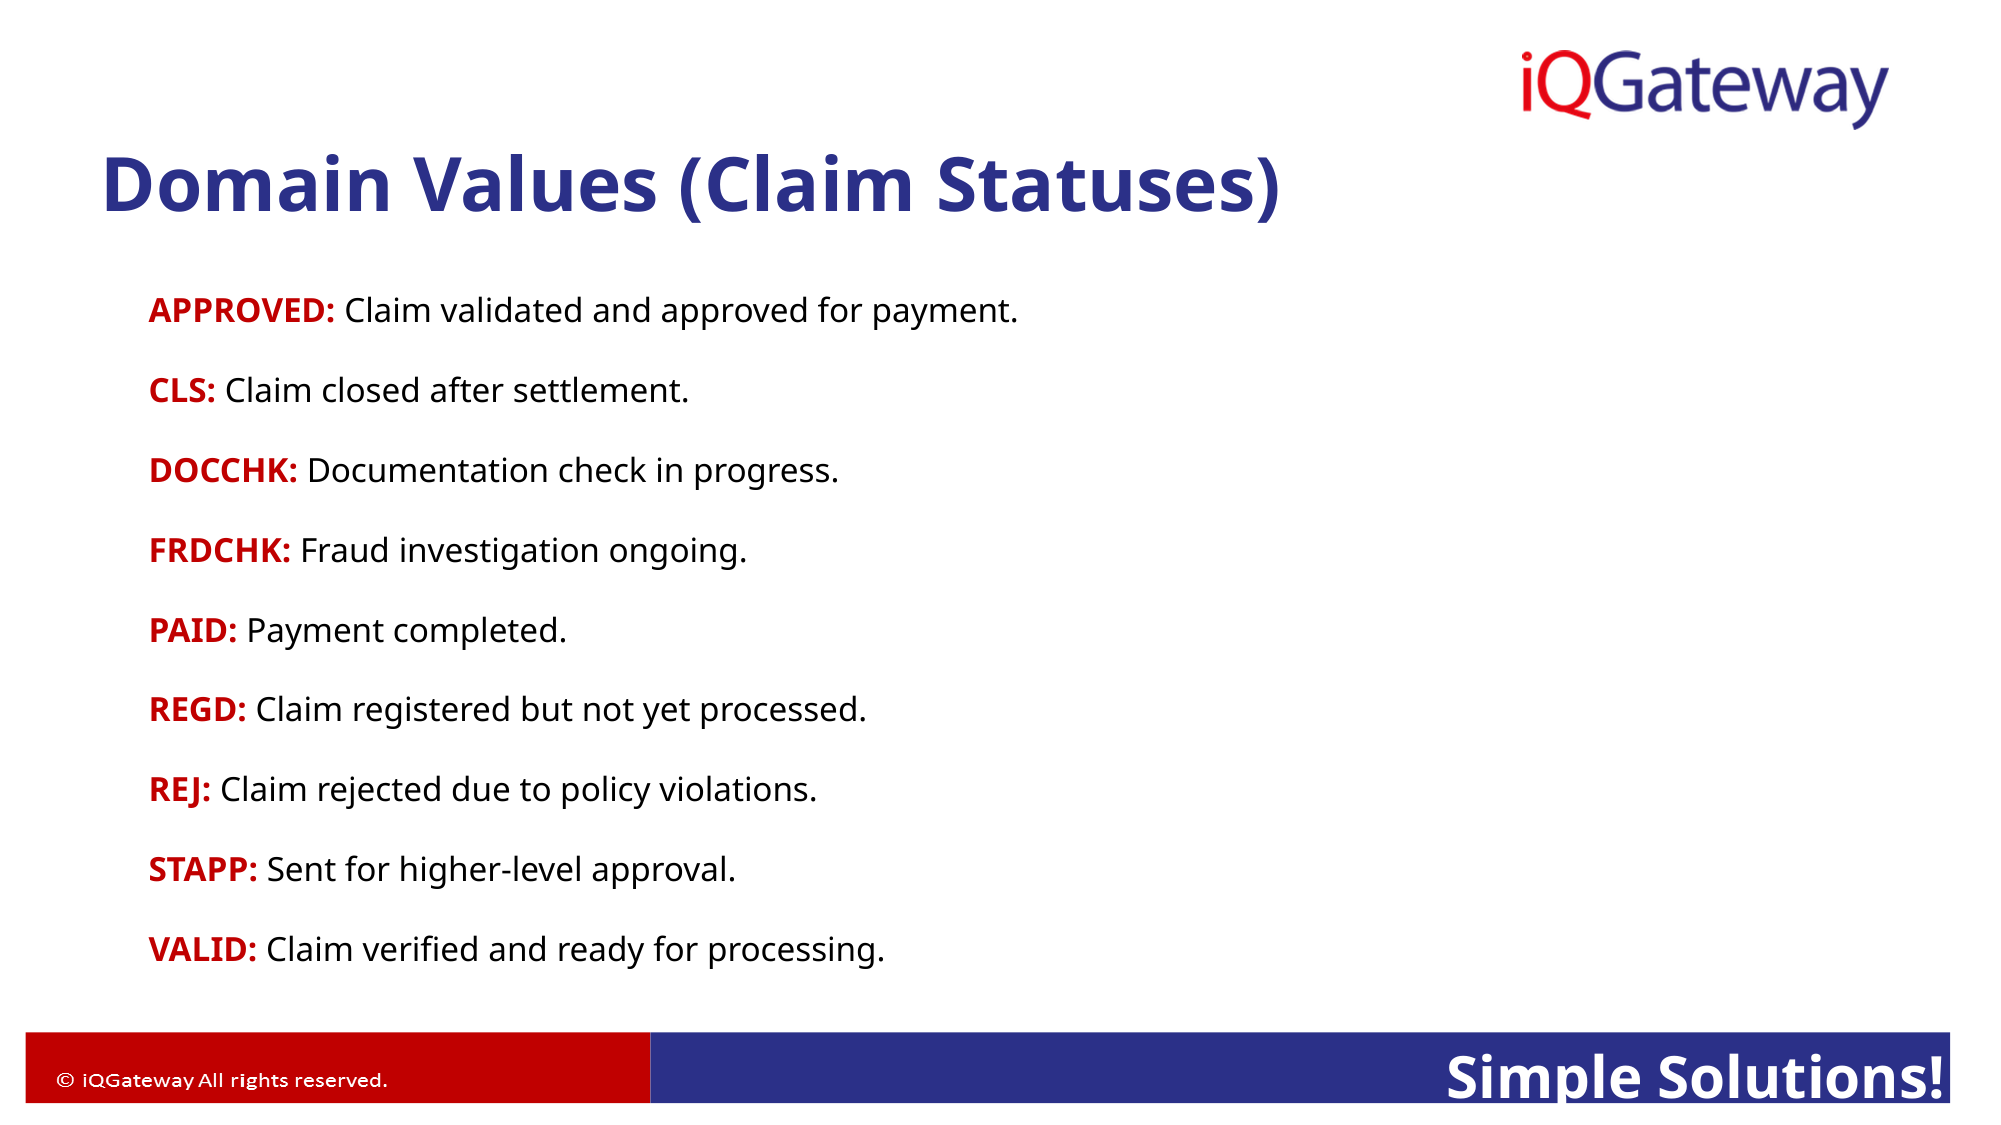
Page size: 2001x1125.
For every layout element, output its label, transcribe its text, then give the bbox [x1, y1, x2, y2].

text_box APPROVED: Claim validated and approved for payment. CLS: Claim closed after settlement. DOCCHK: Documentation check in progress. FRDCHK: Fraud investigation ongoing. PAID: Payment completed. REGD: Claim registered but not yet processed. REJ: Claim rejected due to policy violations. STAPP: Sent for higher-level approval. VALID: Claim verified and ready for processing. [133, 281, 1843, 976]
picture [1522, 49, 1889, 131]
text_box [25, 1031, 1951, 1106]
text_box Domain Values (Claim Statuses) [85, 128, 1796, 234]
